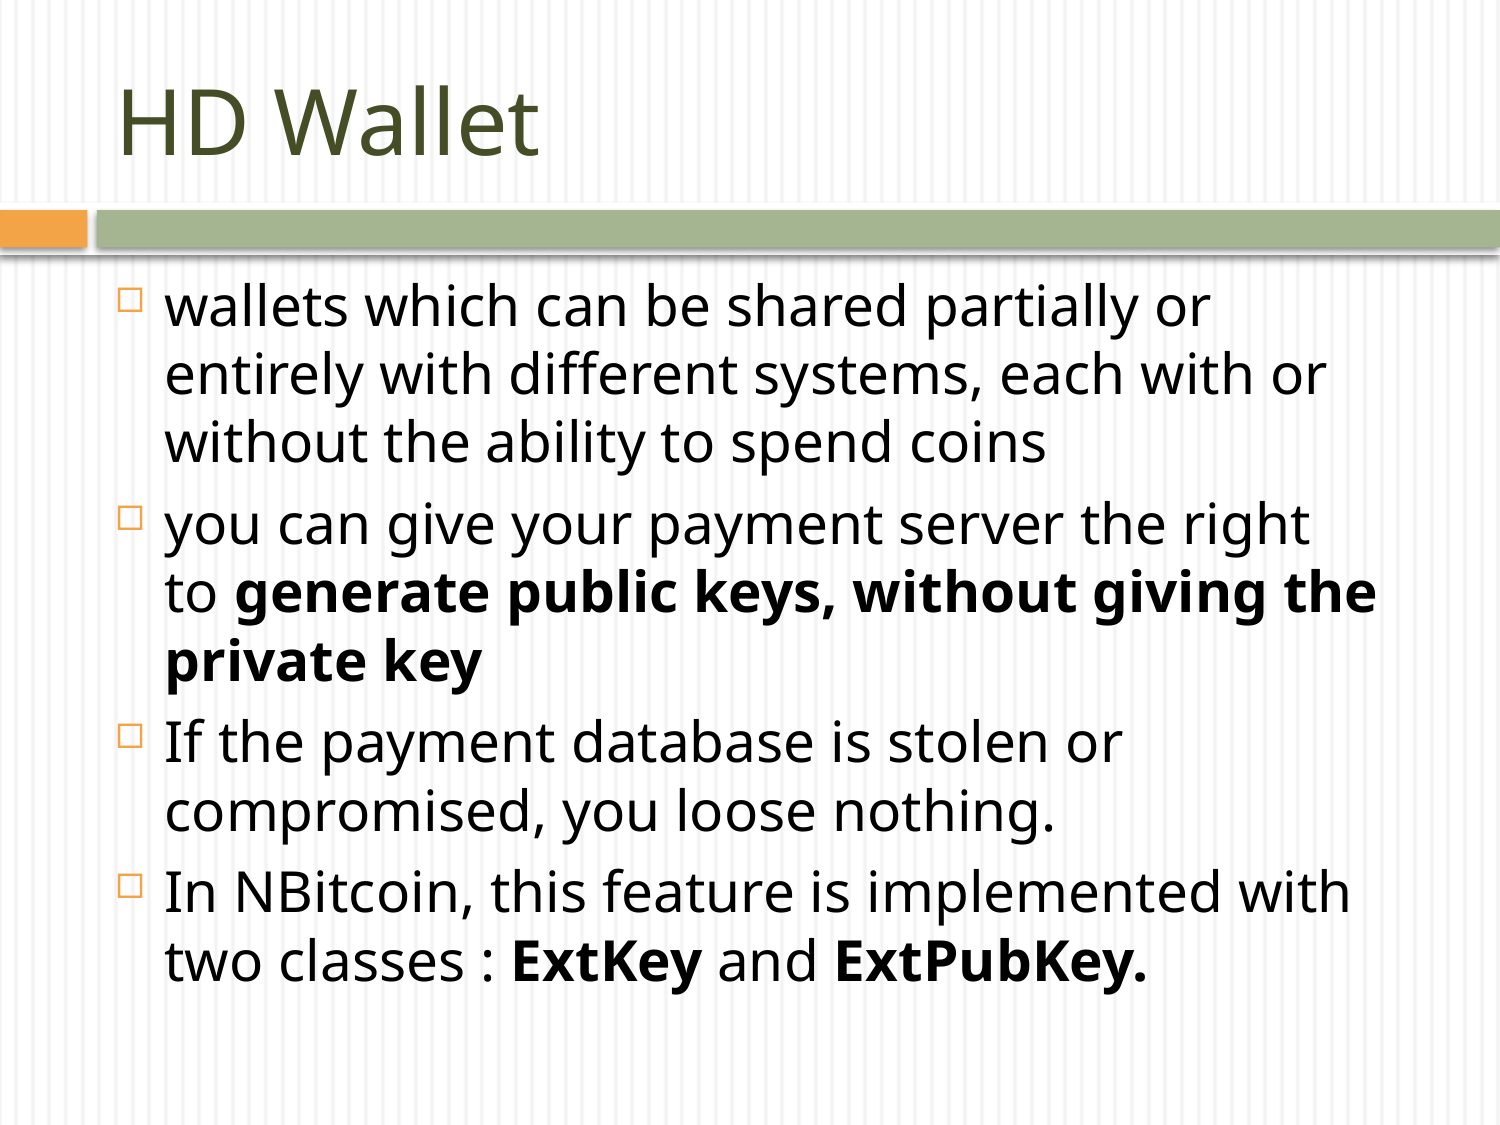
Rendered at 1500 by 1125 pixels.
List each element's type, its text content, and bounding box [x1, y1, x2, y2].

list wallets which can be shared partially or entirely with different systems, each with or without the ability to spend coins you can give your payment server the right to generate public keys, without giving the private key If the payment database is stolen or compromised, you loose nothing. In NBitcoin, this feature is implemented with two classes : ExtKey and ExtPubKey. [100, 262, 1438, 1000]
title HD Wallet [100, 37, 1438, 200]
